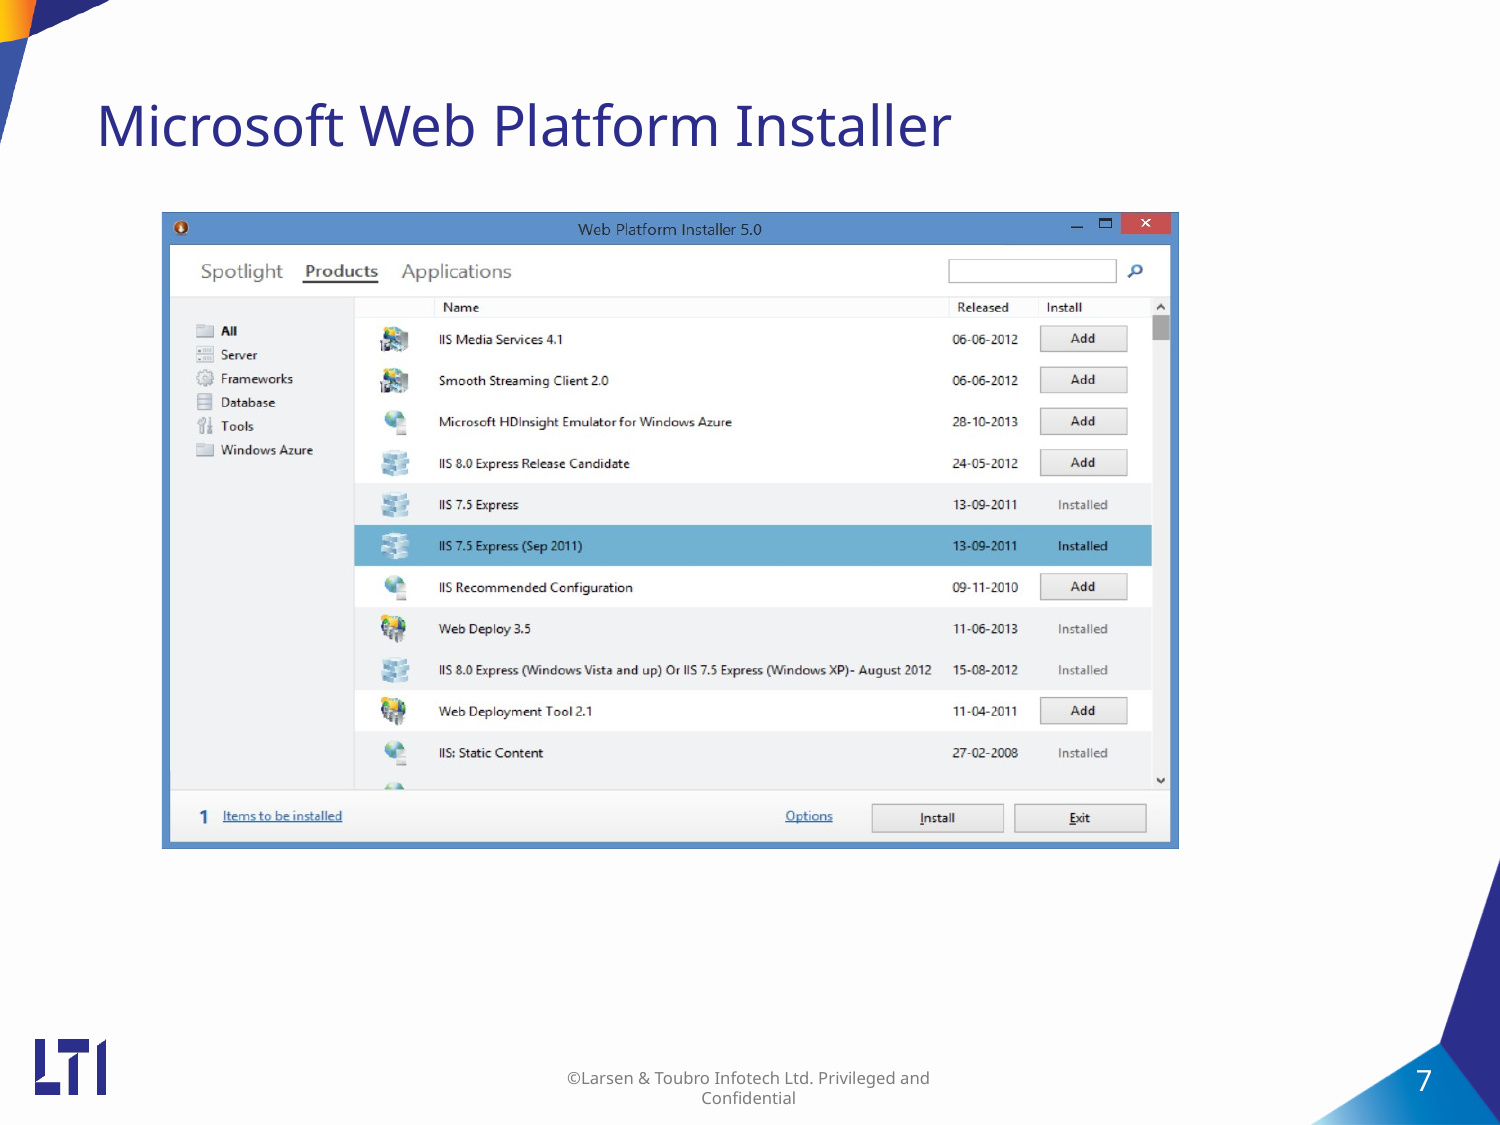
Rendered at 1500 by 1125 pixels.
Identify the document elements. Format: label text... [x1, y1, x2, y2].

picture [1288, 854, 1500, 1125]
text_box [161, 212, 1179, 849]
picture [0, 0, 109, 147]
picture [35, 1039, 106, 1095]
title Microsoft Web Platform Installer [93, 86, 1248, 279]
